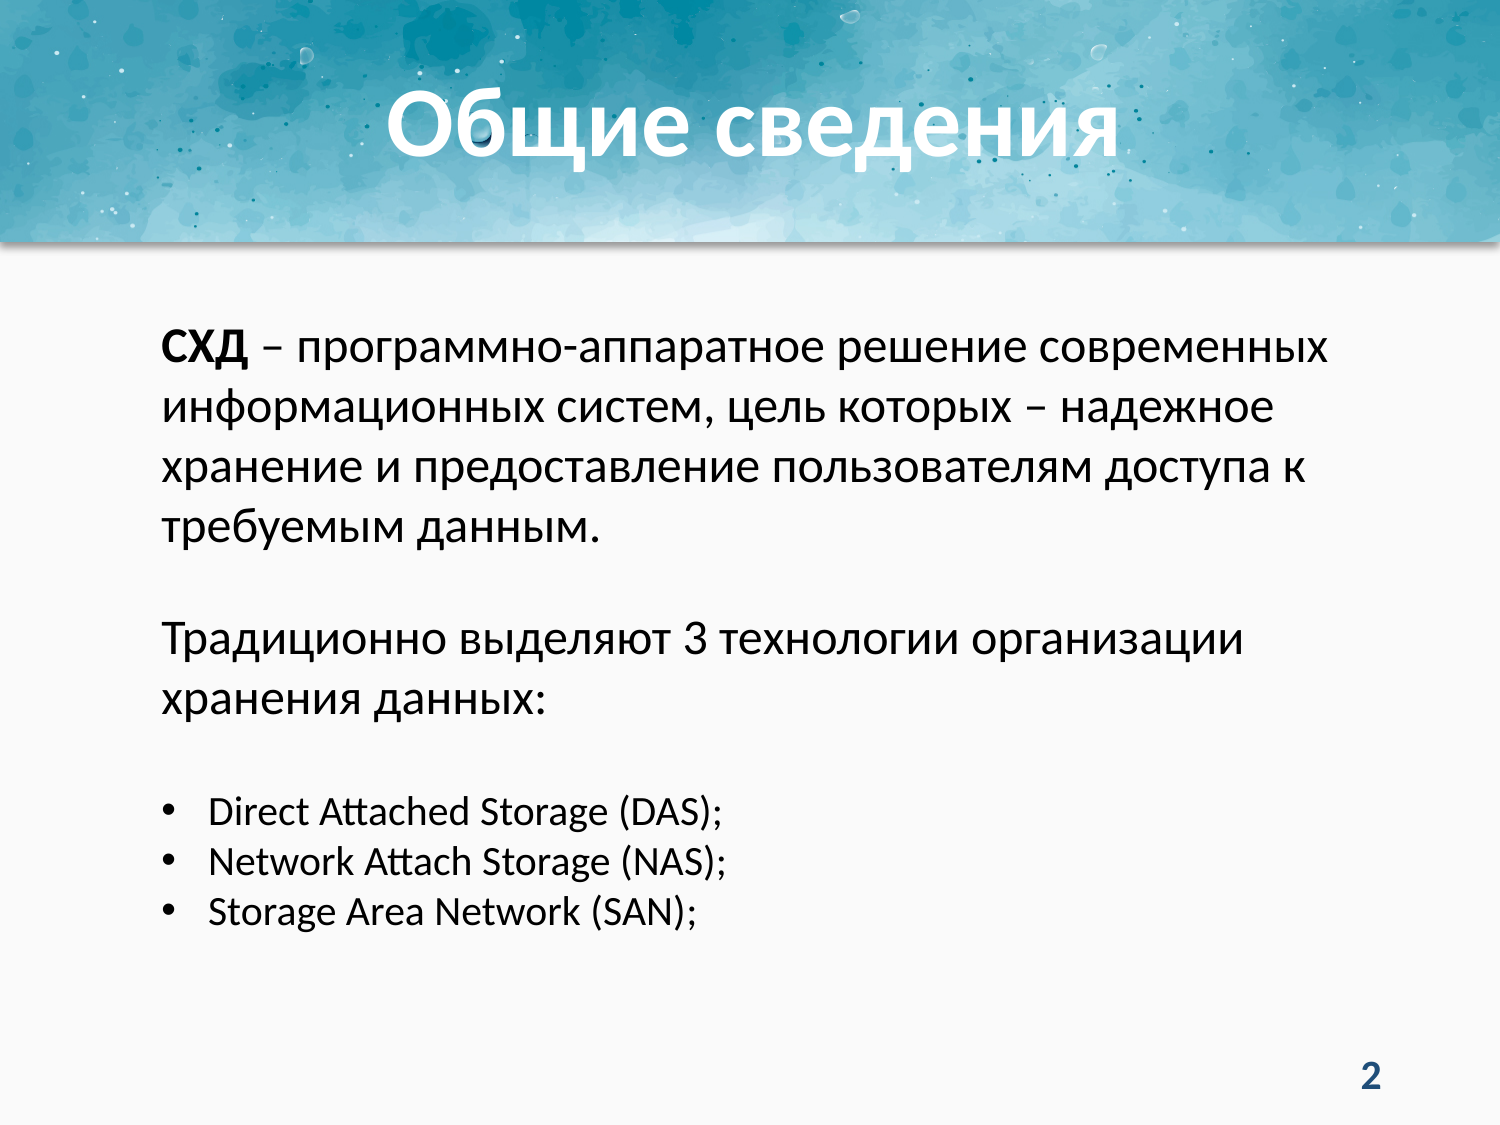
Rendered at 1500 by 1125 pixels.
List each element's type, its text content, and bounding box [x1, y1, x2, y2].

text_box Традиционно выделяют 3 технологии организации хранения данных: Direct Attached Storage (DAS); Network Attach Storage (NAS); Storage Area Network (SAN); [146, 596, 1354, 942]
title Общие сведения [108, 58, 1402, 190]
text_box СХД – программно-аппаратное решение современных информационных систем, цель которых – надежное хранение и предоставление пользователям доступа к требуемым данным. [146, 304, 1425, 560]
picture [0, 0, 1500, 242]
slide_number 2 [1059, 1042, 1397, 1103]
